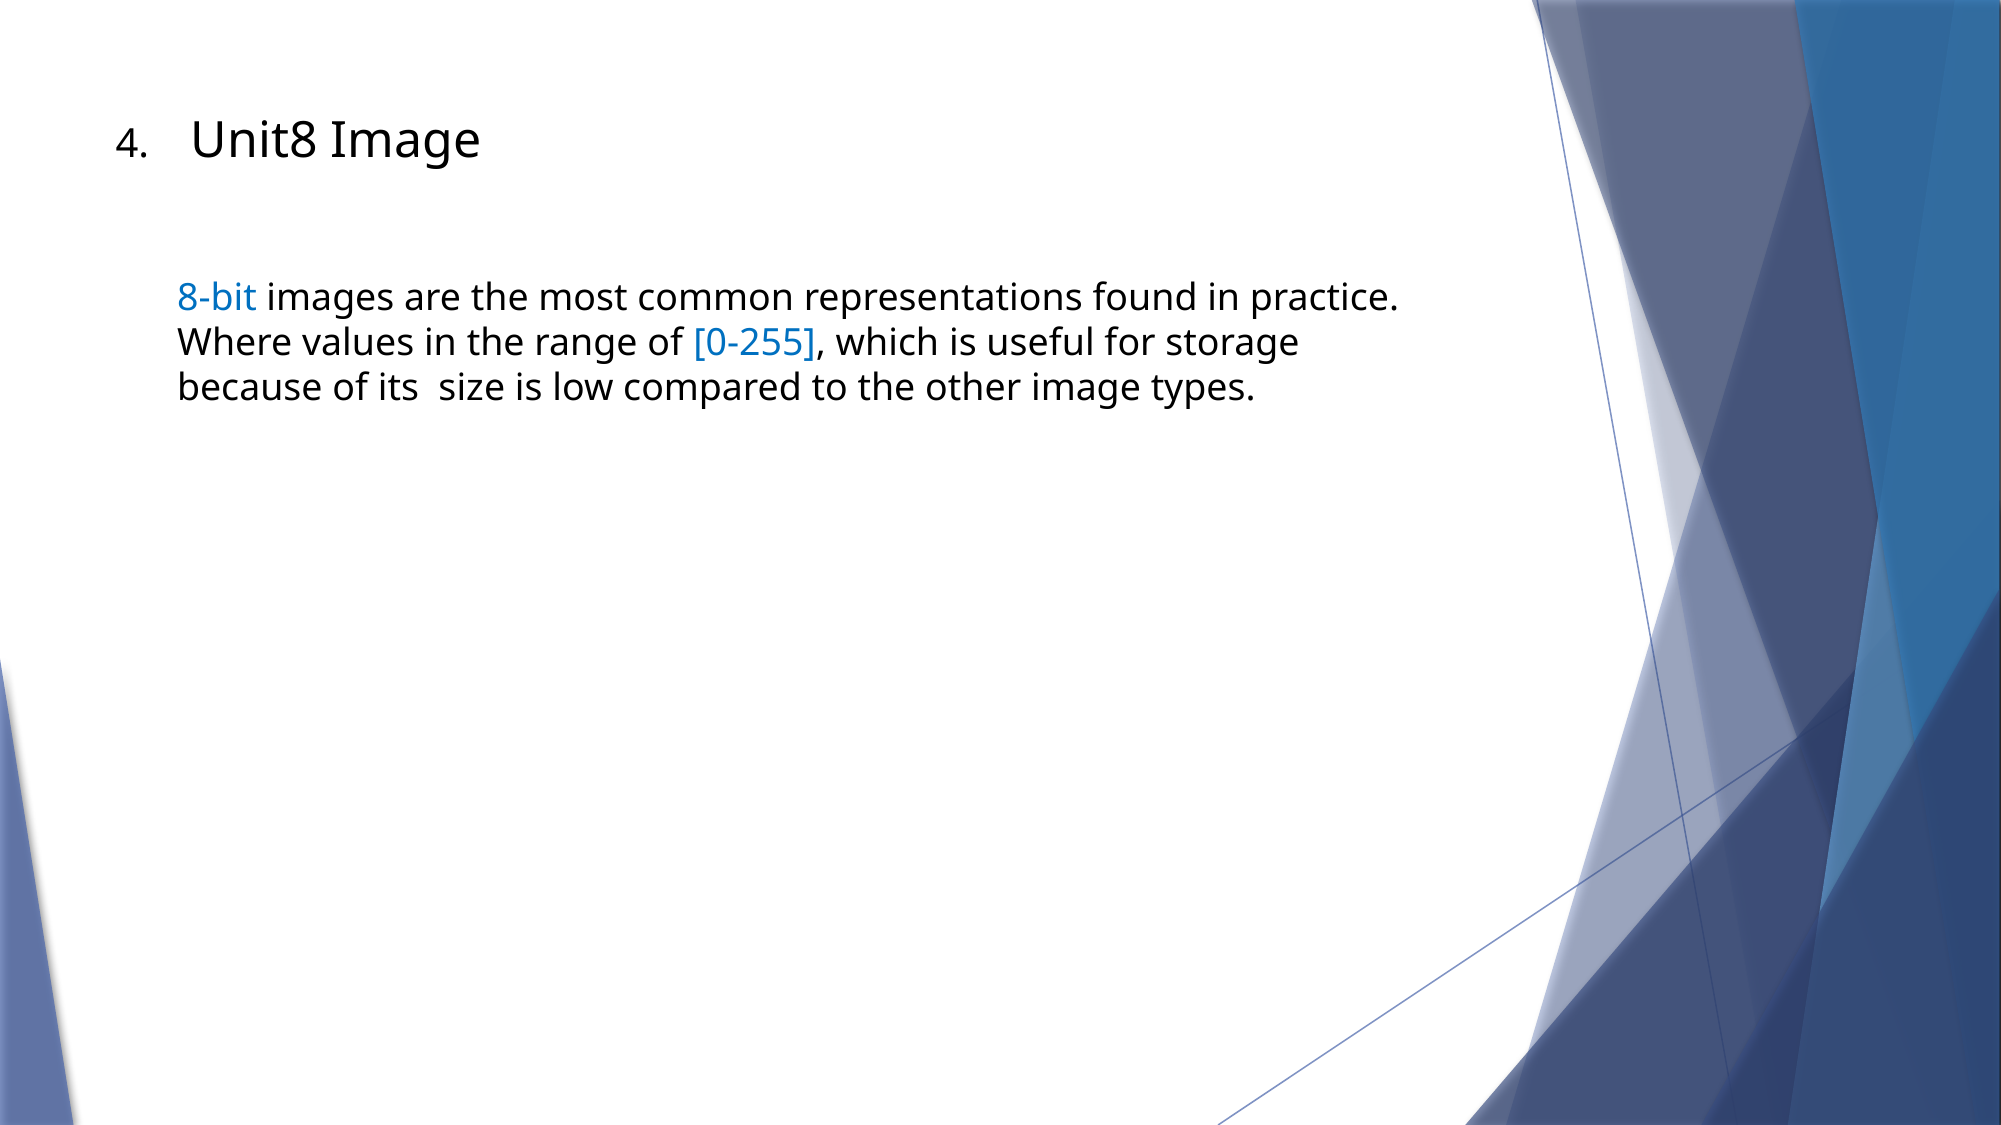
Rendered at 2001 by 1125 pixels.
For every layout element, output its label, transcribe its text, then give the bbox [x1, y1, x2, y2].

text_box 8-bit images are the most common representations found in practice. Where values in the range of [0-255], which is useful for storage because of its size is low compared to the other image types. [162, 175, 1443, 505]
text_box Unit8 Image [100, 100, 1235, 176]
